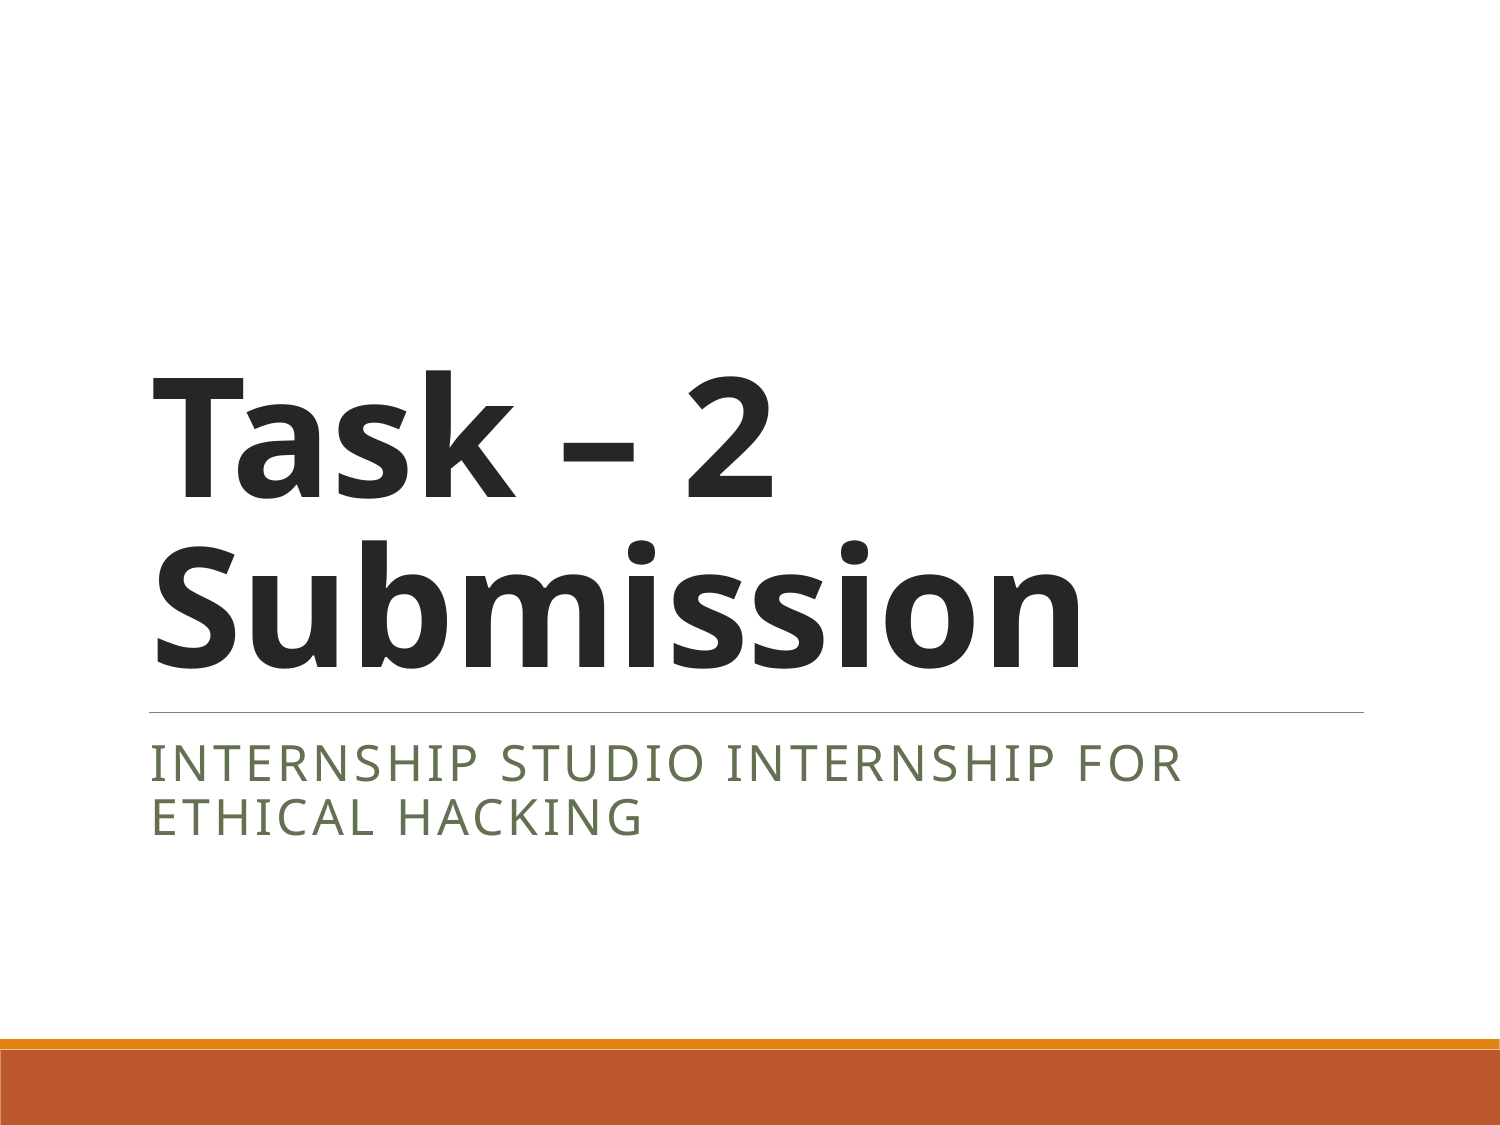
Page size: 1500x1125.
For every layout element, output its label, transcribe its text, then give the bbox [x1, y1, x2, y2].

subtitle Internship Studio Internship for Ethical Hacking [135, 730, 1373, 919]
title Task – 2 Submission [135, 124, 1373, 710]
